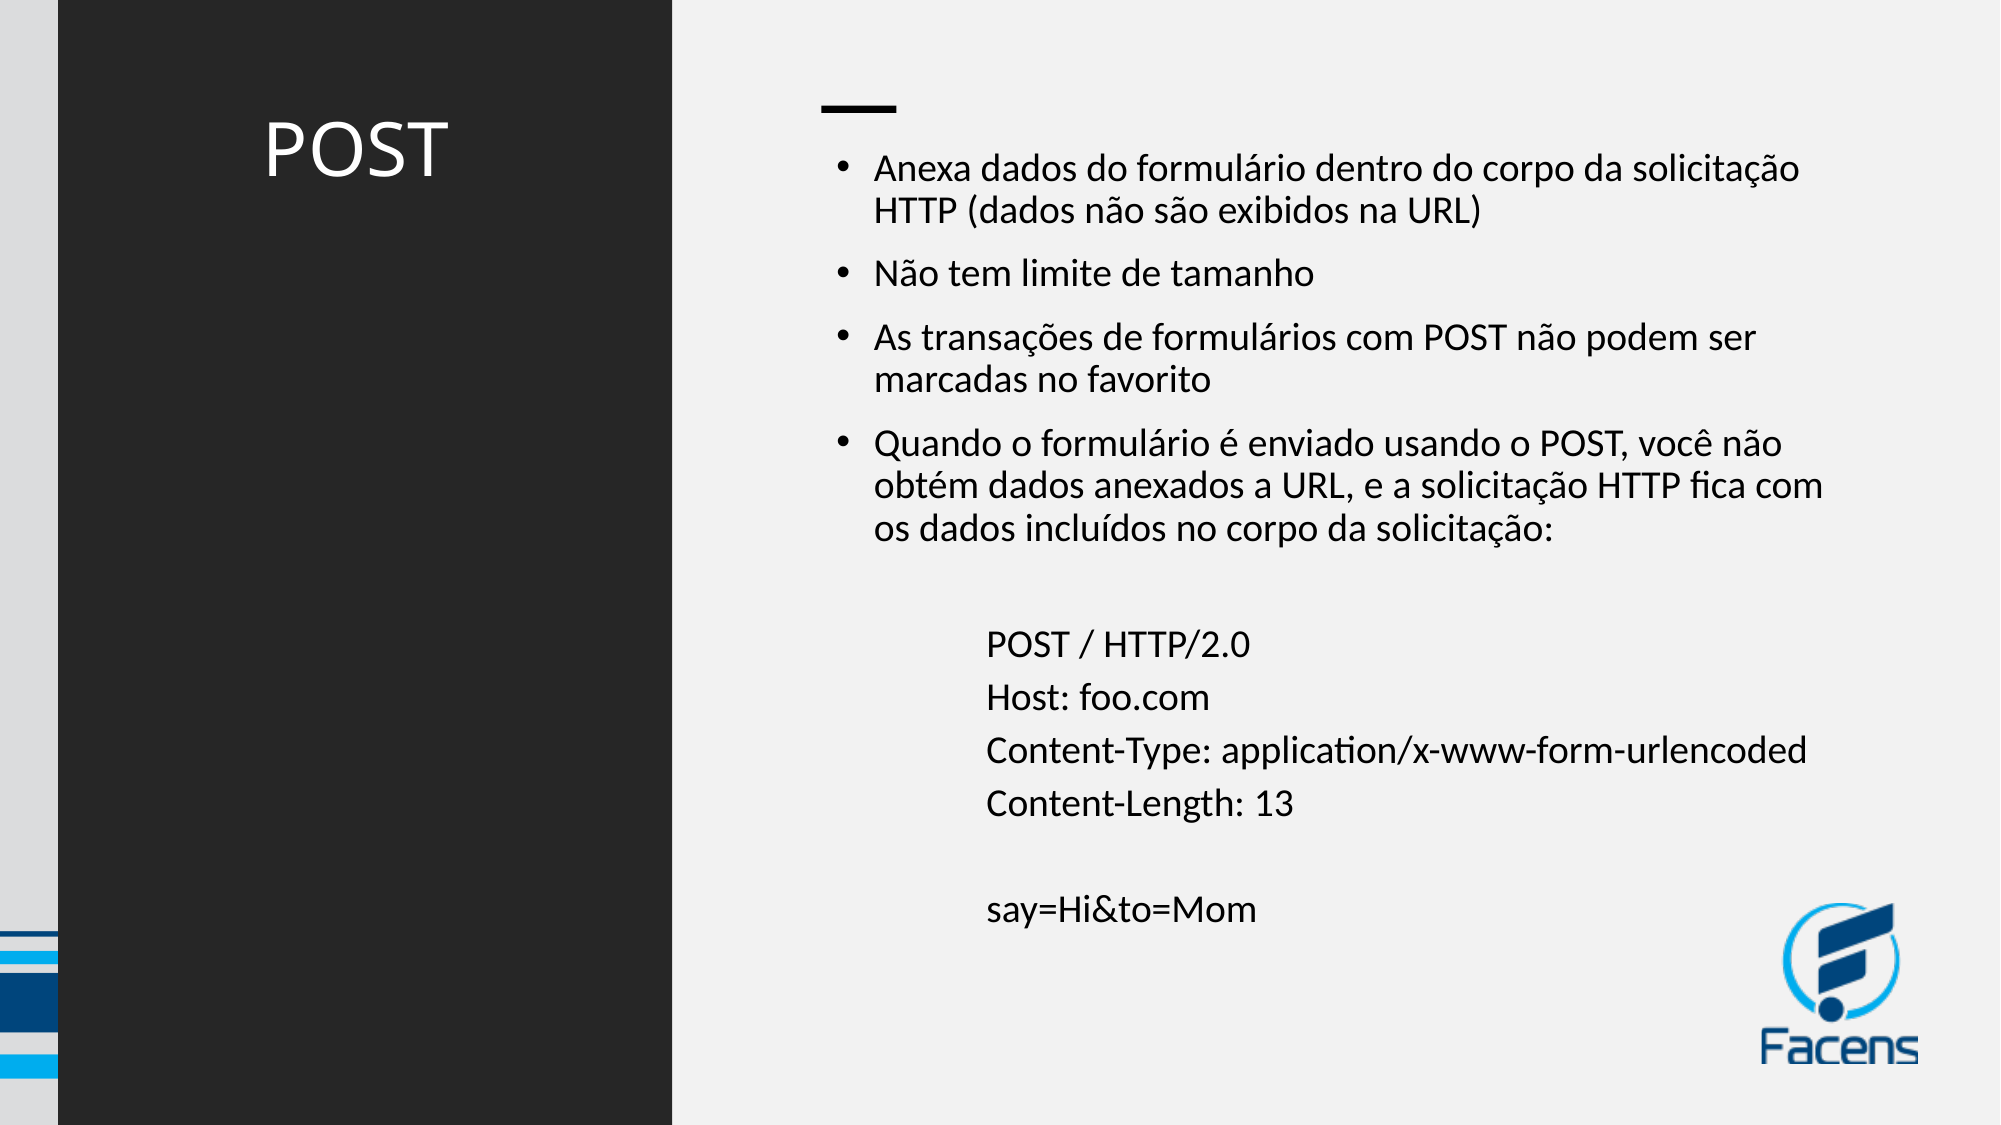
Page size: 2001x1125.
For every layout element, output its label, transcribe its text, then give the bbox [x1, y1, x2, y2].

text_box [58, 0, 673, 1125]
picture [0, 0, 58, 950]
picture [0, 965, 58, 1054]
list Anexa dados do formulário dentro do corpo da solicitação HTTP (dados não são exibidos na URL) Não tem limite de tamanho As transações de formulários com POST não podem ser marcadas no favorito Quando o formulário é enviado usando o POST, você não obtém dados anexados a URL, e a solicitação HTTP fica com os dados incluídos no corpo da solicitação: POST / HTTP/2.0 Host: foo.com Content-Type: application/x-www-form-urlencoded Content-Length: 13 say=Hi&to=Mom [821, 139, 1870, 1014]
text_box [673, 0, 2000, 1125]
picture [0, 1079, 58, 1125]
text_box [820, 104, 897, 114]
picture [1761, 903, 1918, 1064]
title POST [247, 104, 608, 1020]
